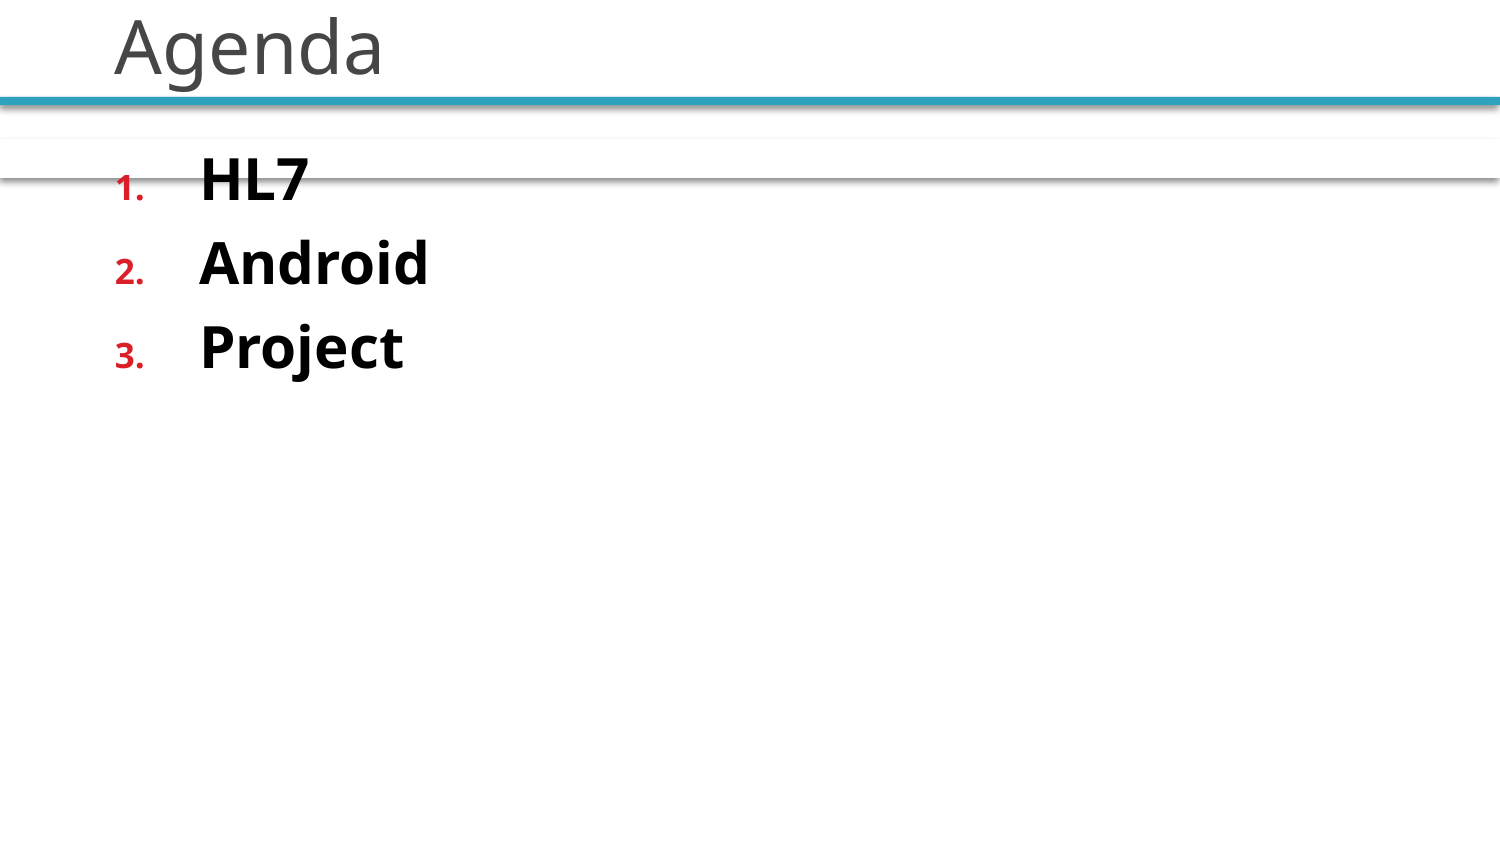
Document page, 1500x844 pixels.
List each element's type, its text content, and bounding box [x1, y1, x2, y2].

title Agenda [99, 19, 1438, 97]
list HL7 Android Project [99, 134, 1400, 758]
